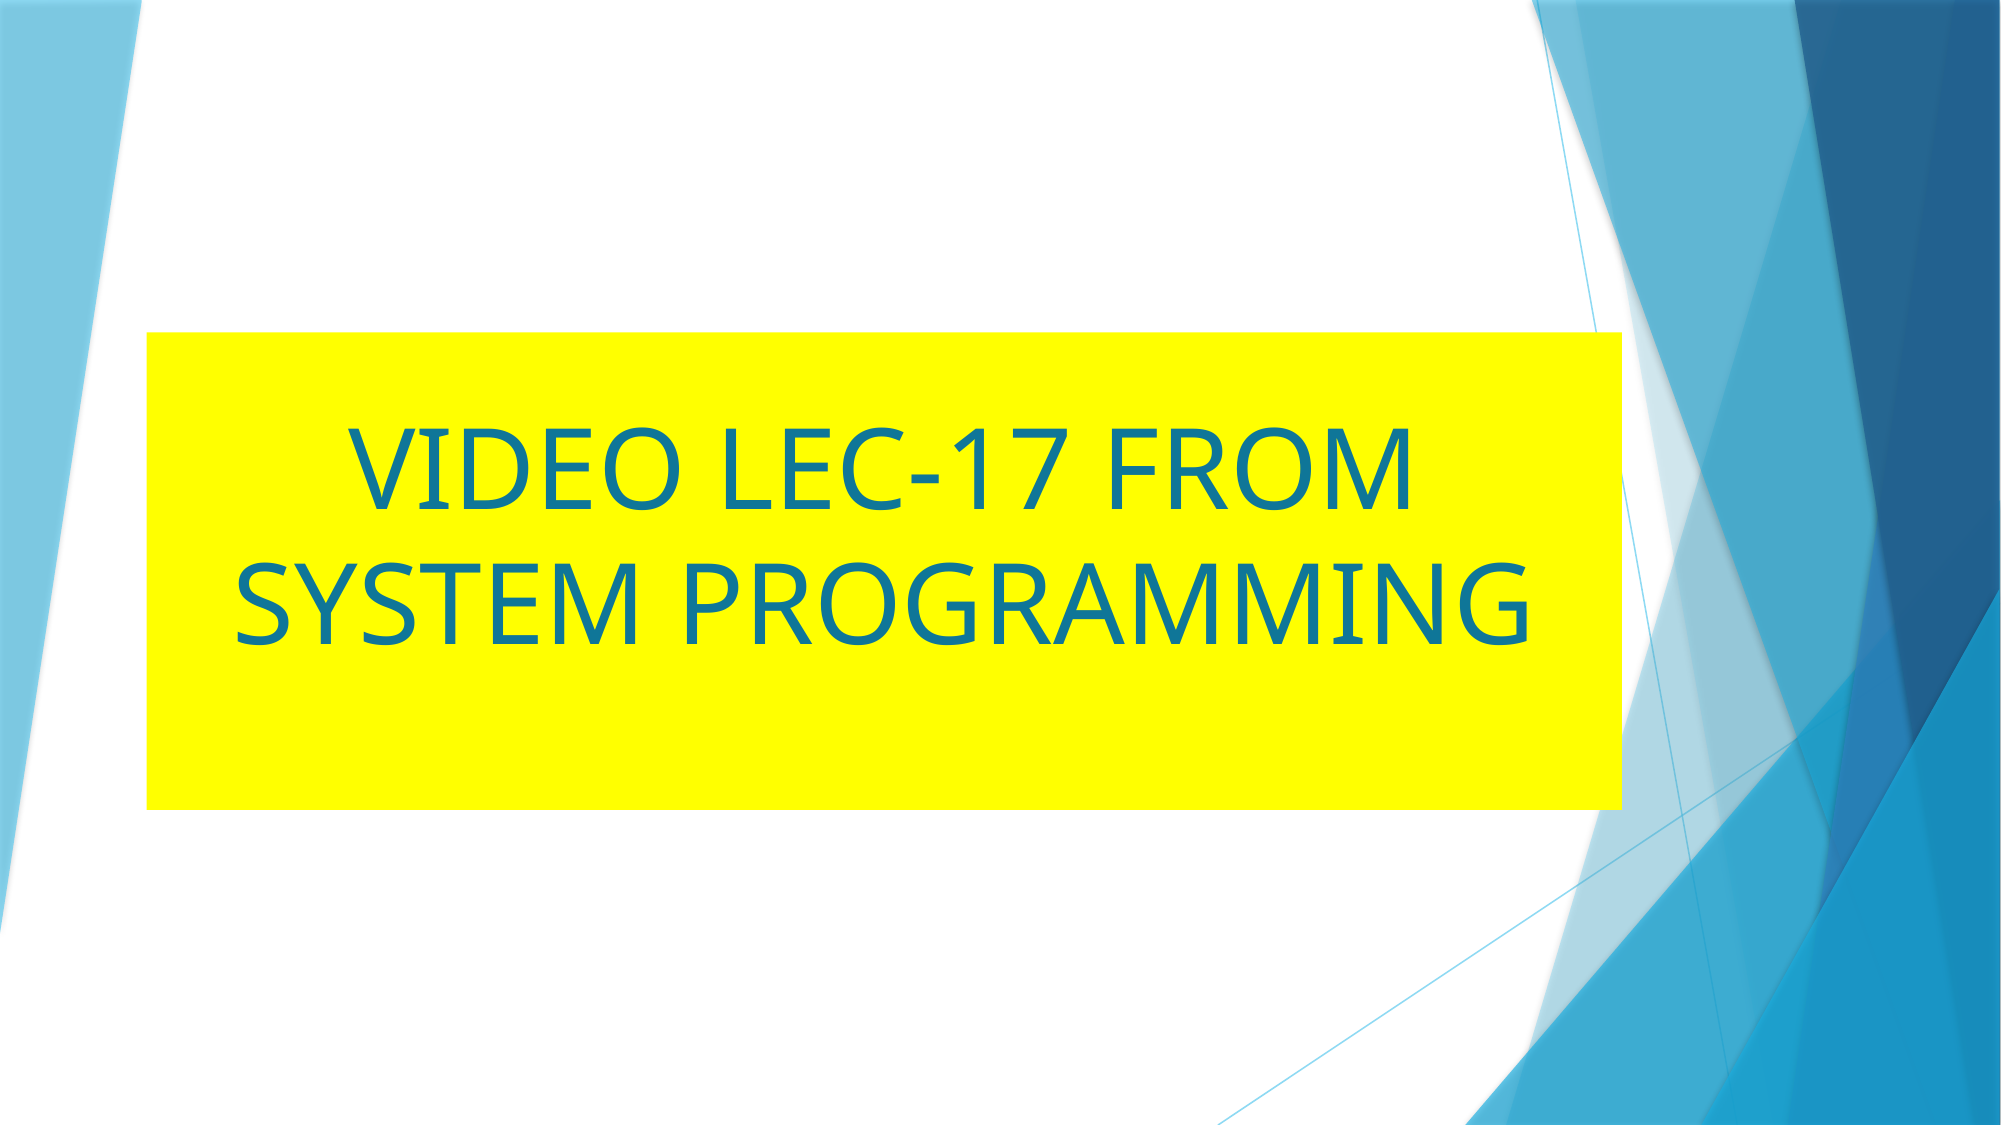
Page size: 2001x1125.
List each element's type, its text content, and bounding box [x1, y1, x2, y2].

title VIDEO LEC-17 FROM SYSTEM PROGRAMMING [146, 332, 1622, 810]
